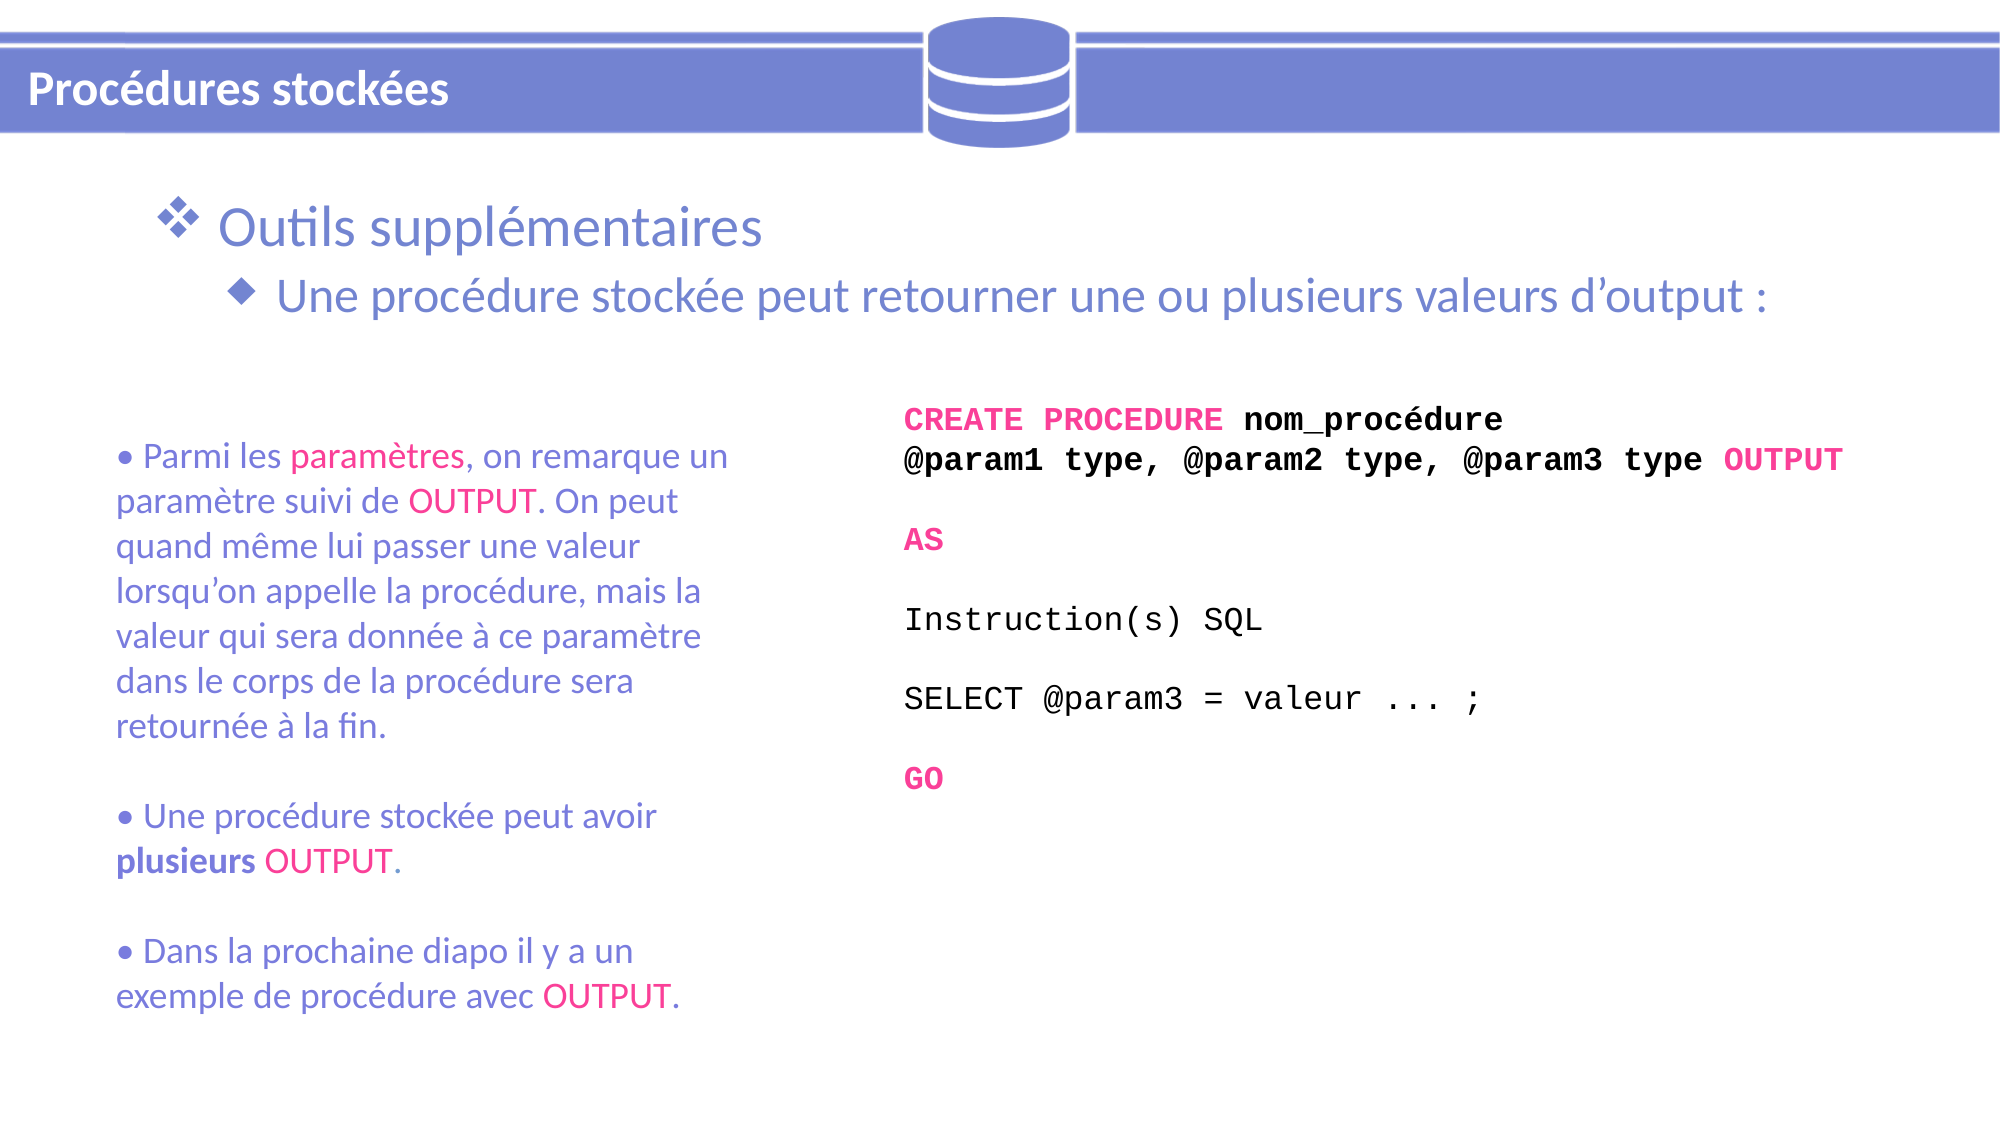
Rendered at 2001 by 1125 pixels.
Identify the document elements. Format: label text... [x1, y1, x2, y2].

text_box • Parmi les paramètres, on remarque un paramètre suivi de OUTPUT. On peut quand même lui passer une valeur lorsqu’on appelle la procédure, mais la valeur qui sera donnée à ce paramètre dans le corps de la procédure sera retournée à la fin. • Une procédure stockée peut avoir plusieurs OUTPUT. • Dans la prochaine diapo il y a un exemple de procédure avec OUTPUT. [101, 423, 780, 1024]
text_box CREATE PROCEDURE nom_procédure @param1 type, @param2 type, @param3 type OUTPUT AS Instruction(s) SQL SELECT @param3 = valeur ... ; GO [889, 389, 1873, 804]
title Procédures stockées [12, 58, 913, 120]
picture [0, 4, 2000, 161]
list Outils supplémentaires Une procédure stockée peut retourner une ou plusieurs valeurs d’output : [137, 188, 1862, 1014]
